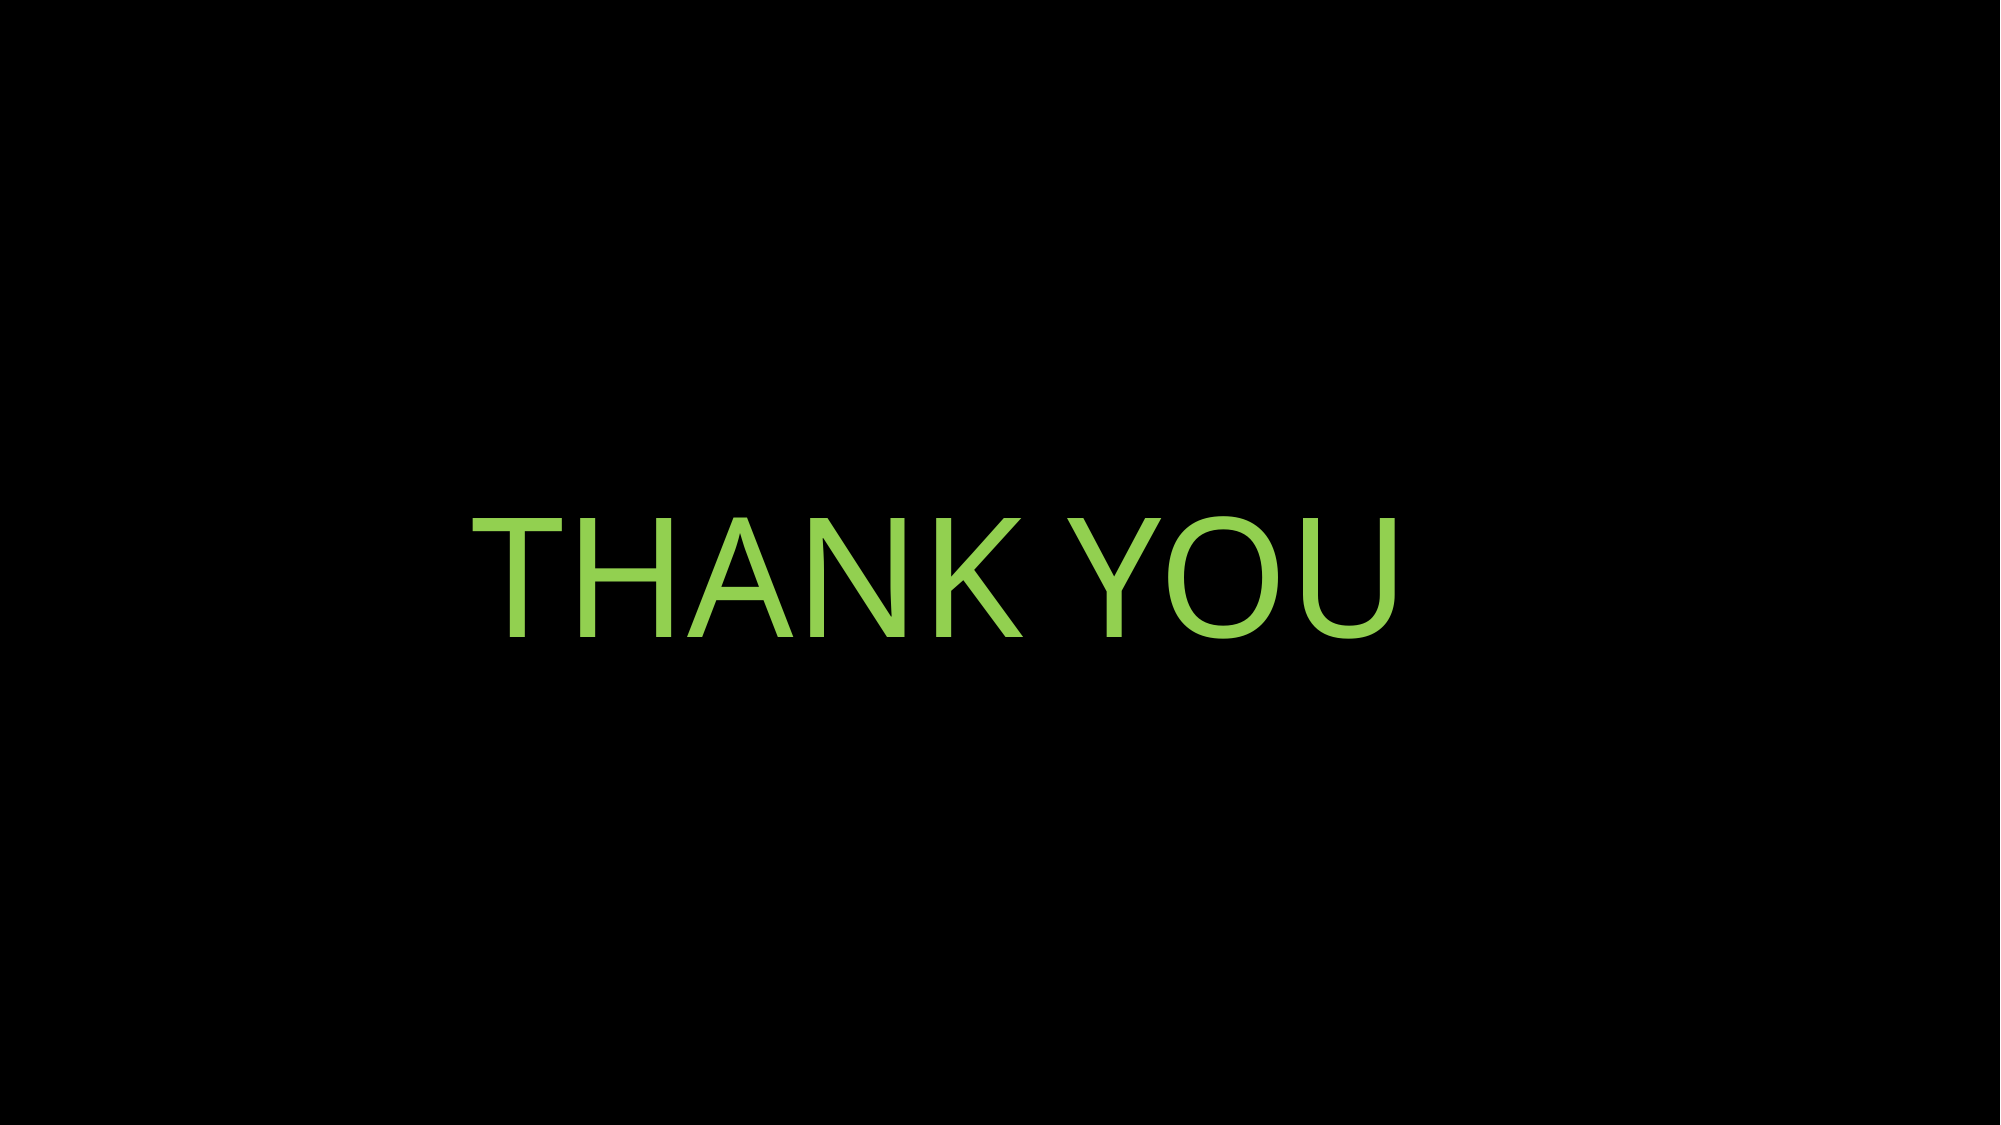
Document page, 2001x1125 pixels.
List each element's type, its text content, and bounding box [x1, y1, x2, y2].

title THANK YOU [456, 196, 1910, 681]
